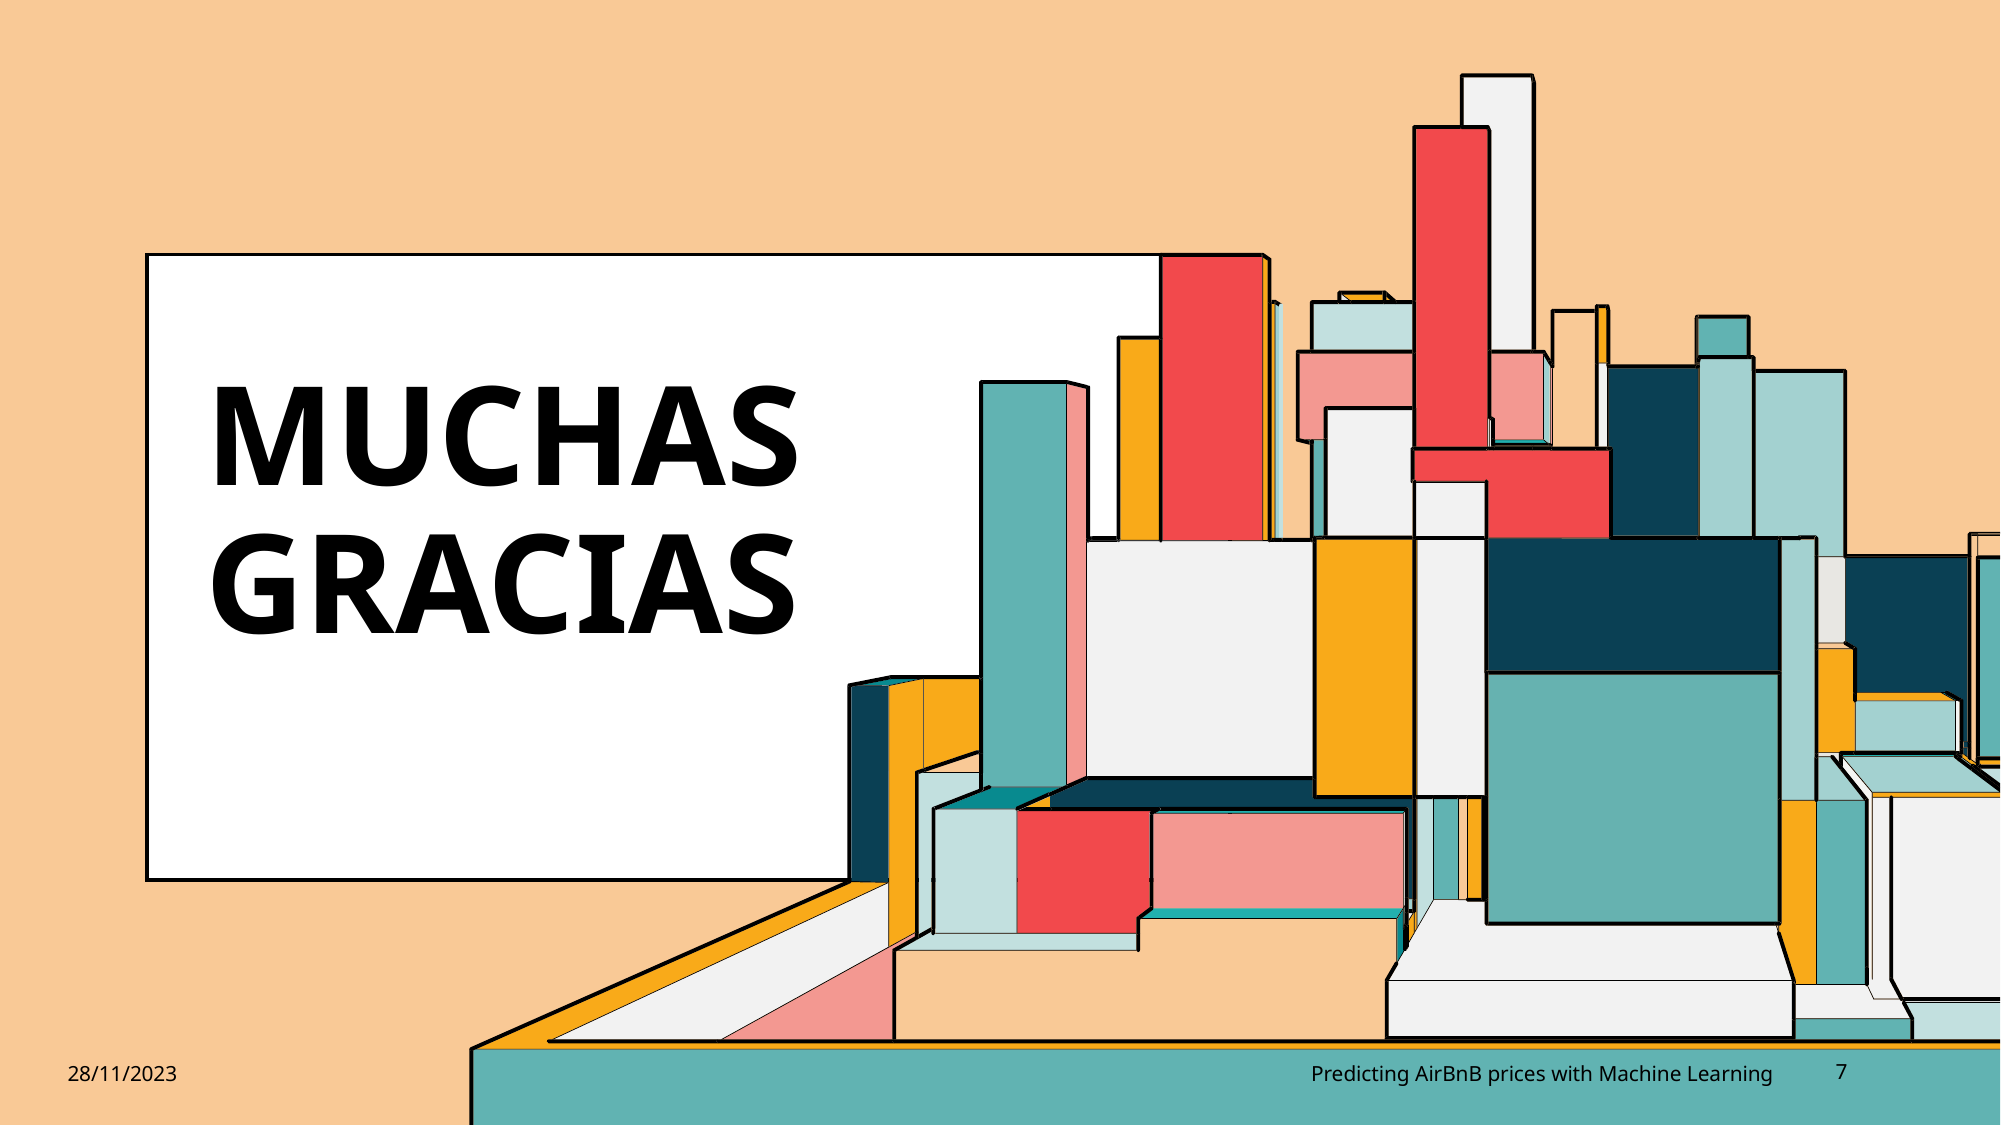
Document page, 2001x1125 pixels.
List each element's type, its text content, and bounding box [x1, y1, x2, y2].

slide_number 7 [1789, 1042, 1863, 1103]
title MUCHAS GRACIAS [190, 453, 897, 672]
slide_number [52, 1042, 278, 1103]
text_box Predicting AirBnB prices with Machine Learning [1260, 1042, 1789, 1103]
